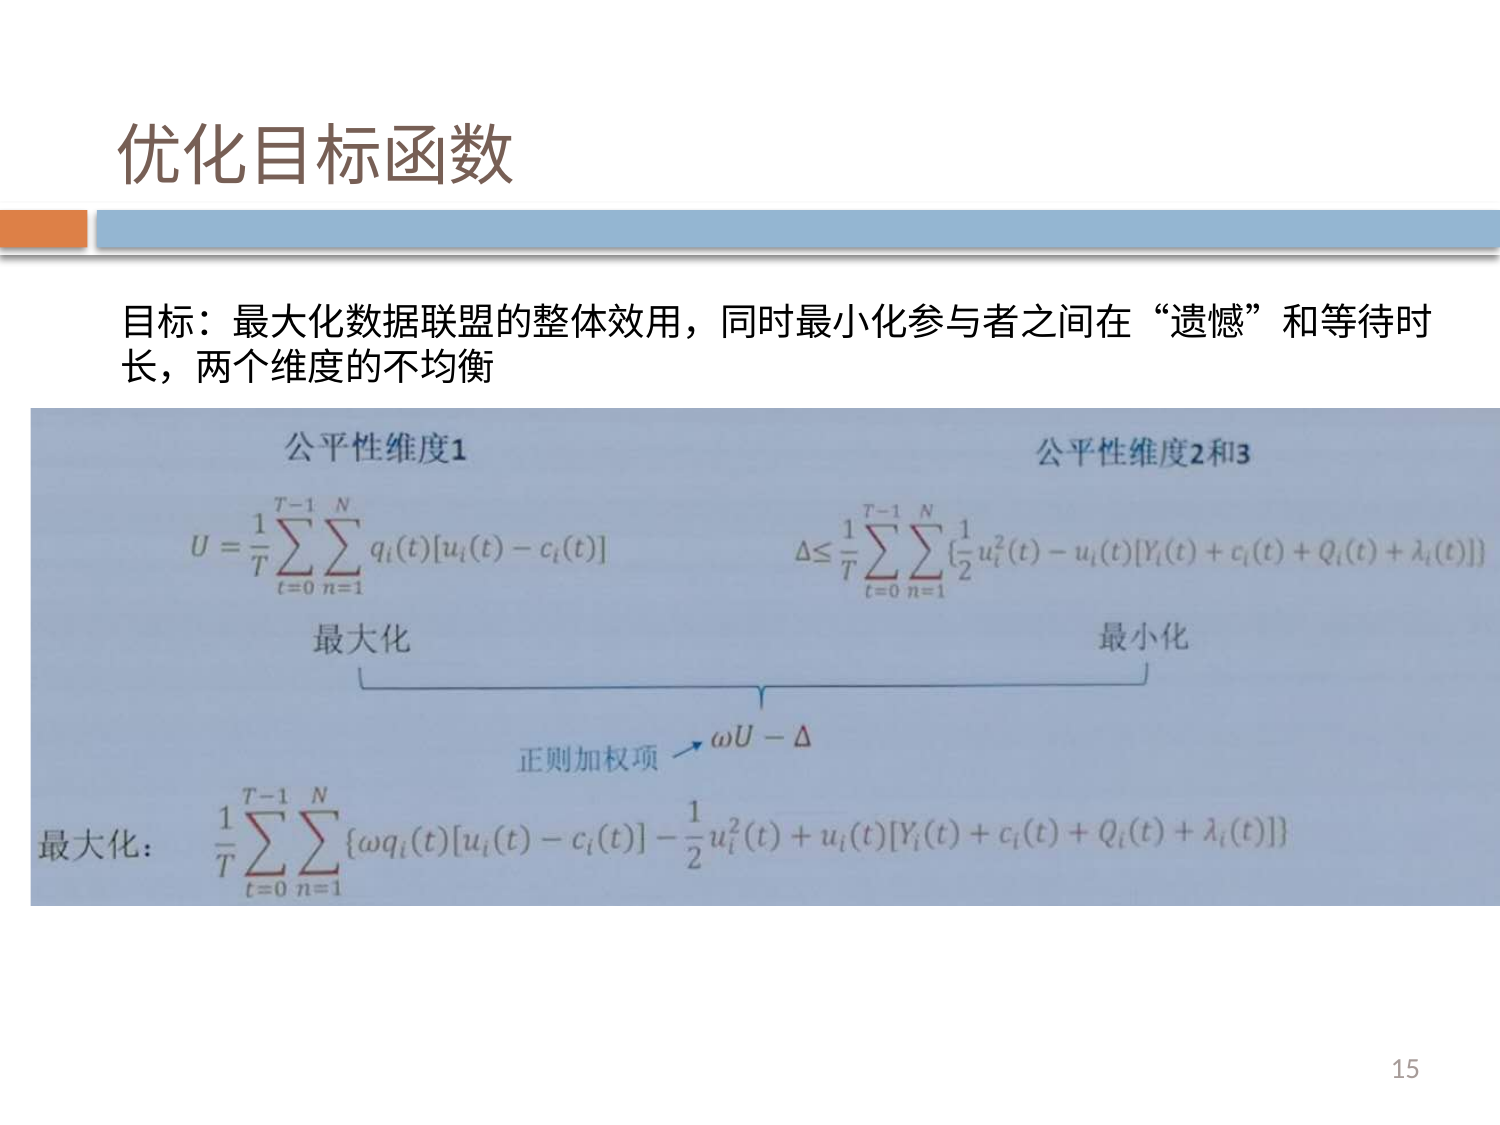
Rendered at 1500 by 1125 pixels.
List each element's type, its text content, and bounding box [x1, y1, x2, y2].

slide_number 15 [1316, 1046, 1436, 1087]
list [30, 408, 1500, 906]
title 优化目标函数 [100, 37, 1438, 200]
text_box 目标：最大化数据联盟的整体效用，同时最小化参与者之间在“遗憾”和等待时长，两个维度的不均衡 [105, 290, 1459, 396]
